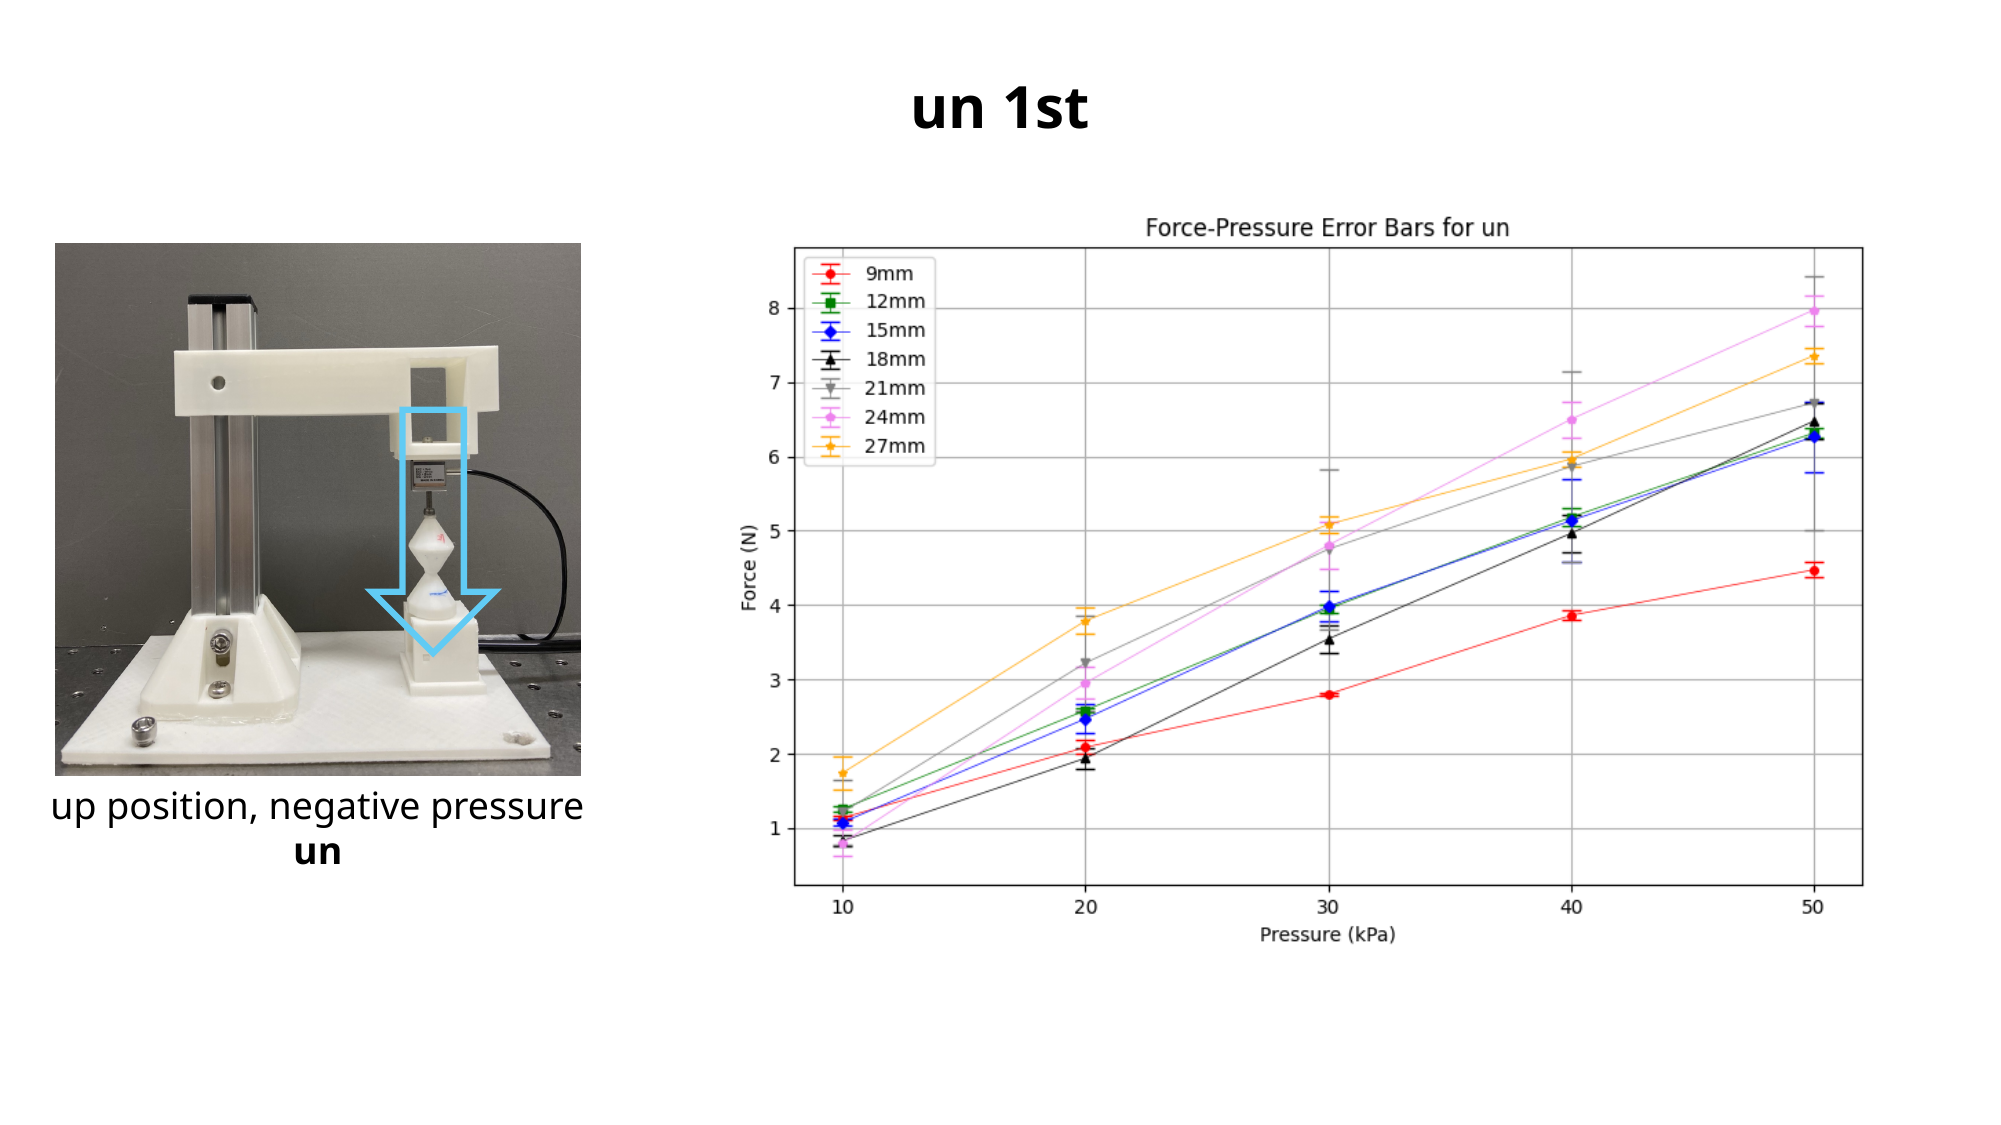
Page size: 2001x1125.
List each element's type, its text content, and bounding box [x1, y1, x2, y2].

text_box un 1st [885, 63, 1115, 148]
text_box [12, 243, 621, 882]
picture [621, 148, 2000, 977]
